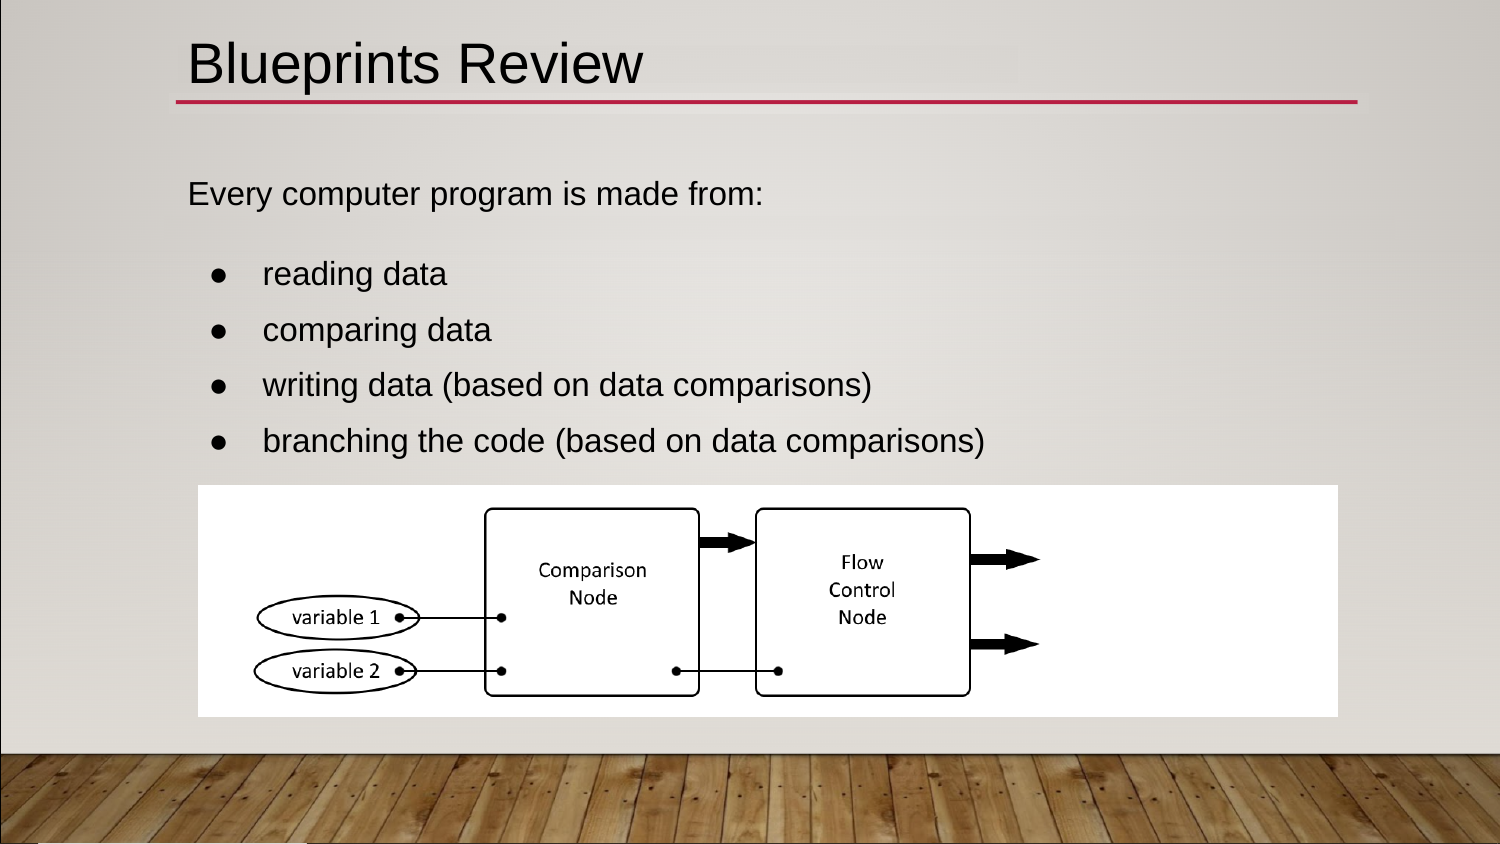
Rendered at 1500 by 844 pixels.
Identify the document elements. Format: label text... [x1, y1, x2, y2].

picture [0, 0, 1500, 844]
title Blueprints Review [172, 17, 1363, 112]
list Every computer program is made from: reading data comparing data writing data (based on data comparisons) branching the code (based on data comparisons) [172, 141, 1363, 703]
